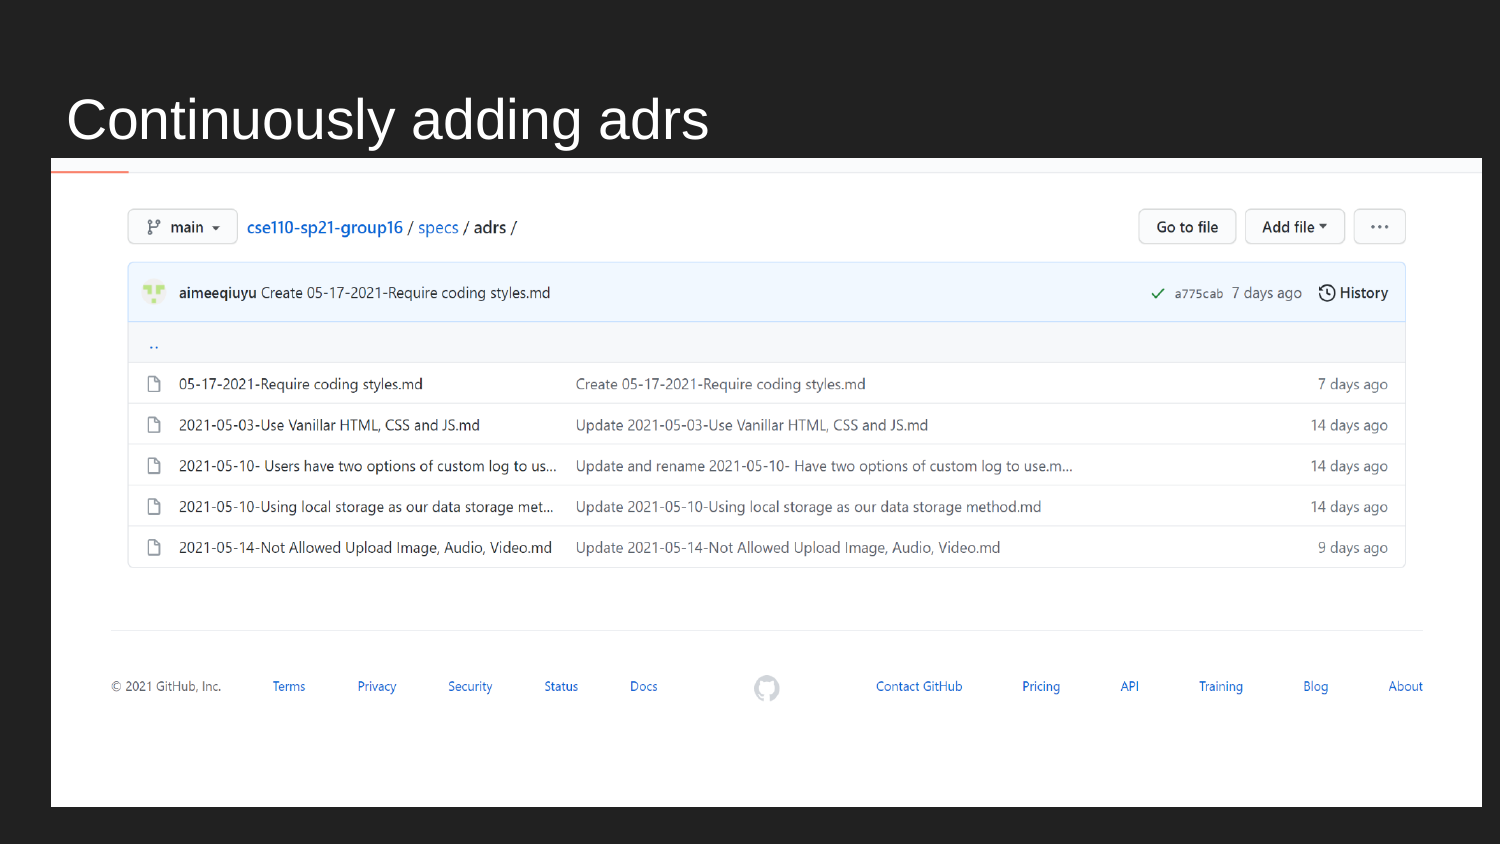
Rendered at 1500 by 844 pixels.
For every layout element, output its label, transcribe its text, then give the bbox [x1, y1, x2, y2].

picture [50, 158, 1482, 808]
title Continuously adding adrs [51, 72, 1449, 157]
